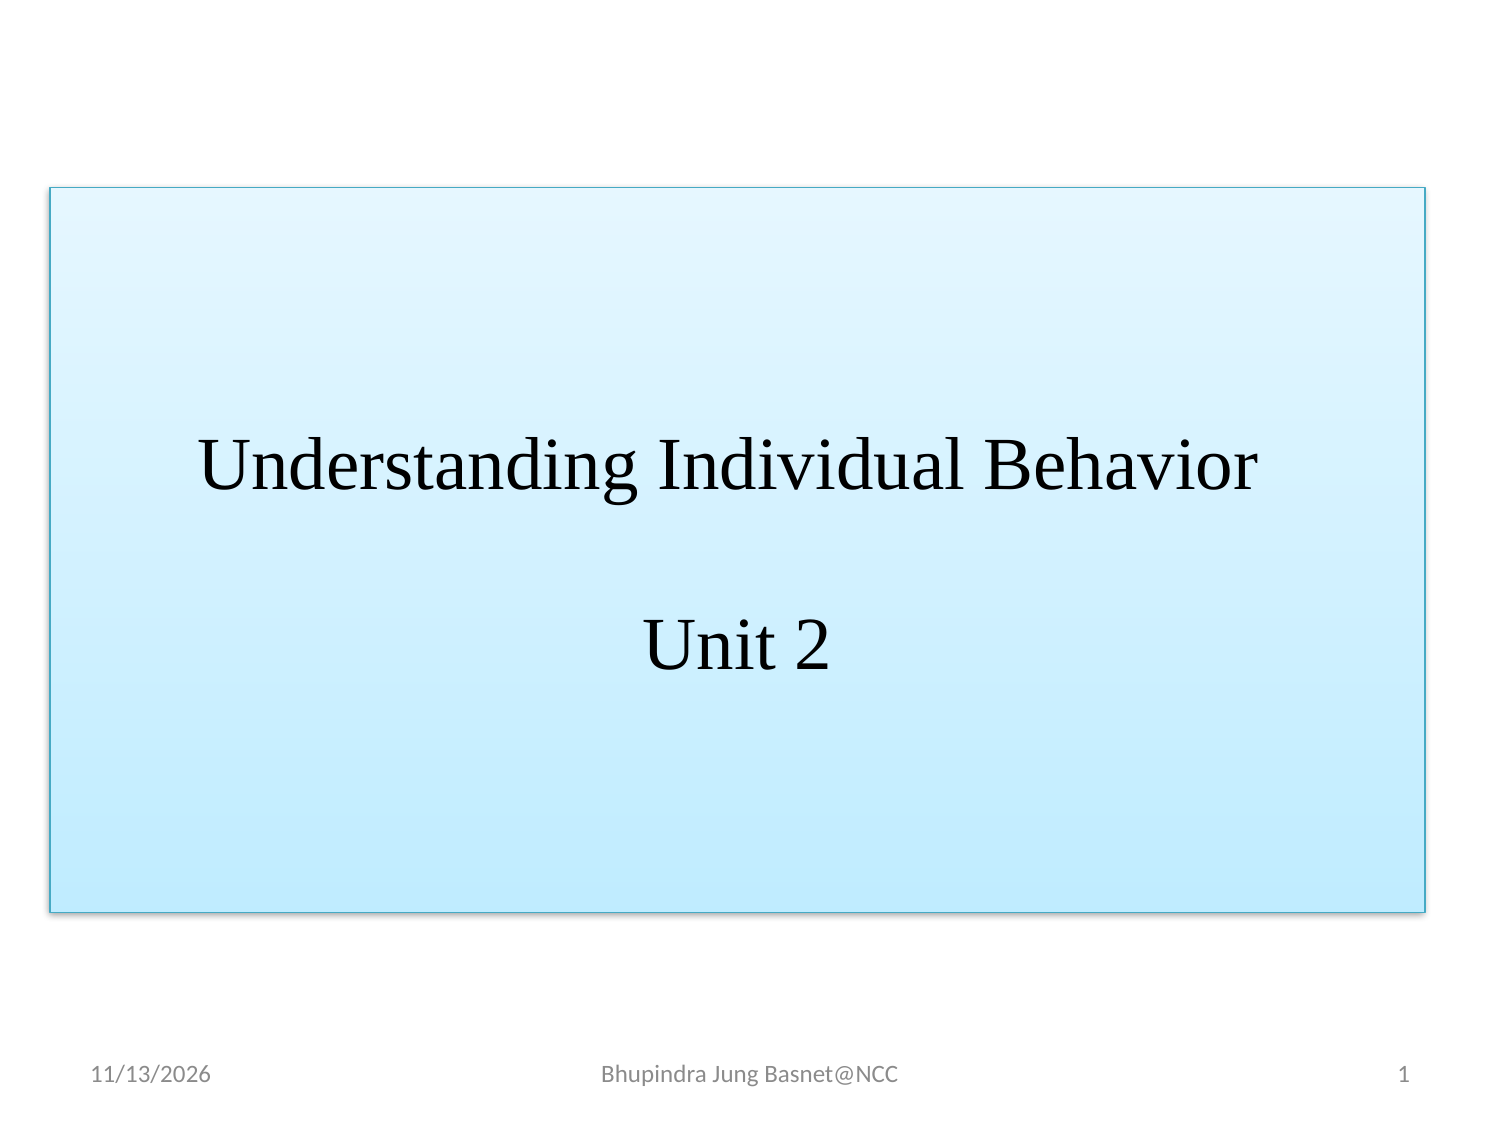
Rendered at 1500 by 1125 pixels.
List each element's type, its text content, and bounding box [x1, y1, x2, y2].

slide_number 1 [1074, 1042, 1425, 1103]
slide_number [75, 1042, 425, 1103]
title Understanding Individual Behavior Unit 2 [49, 187, 1426, 913]
footer Bhupindra Jung Basnet@NCC [512, 1042, 988, 1103]
